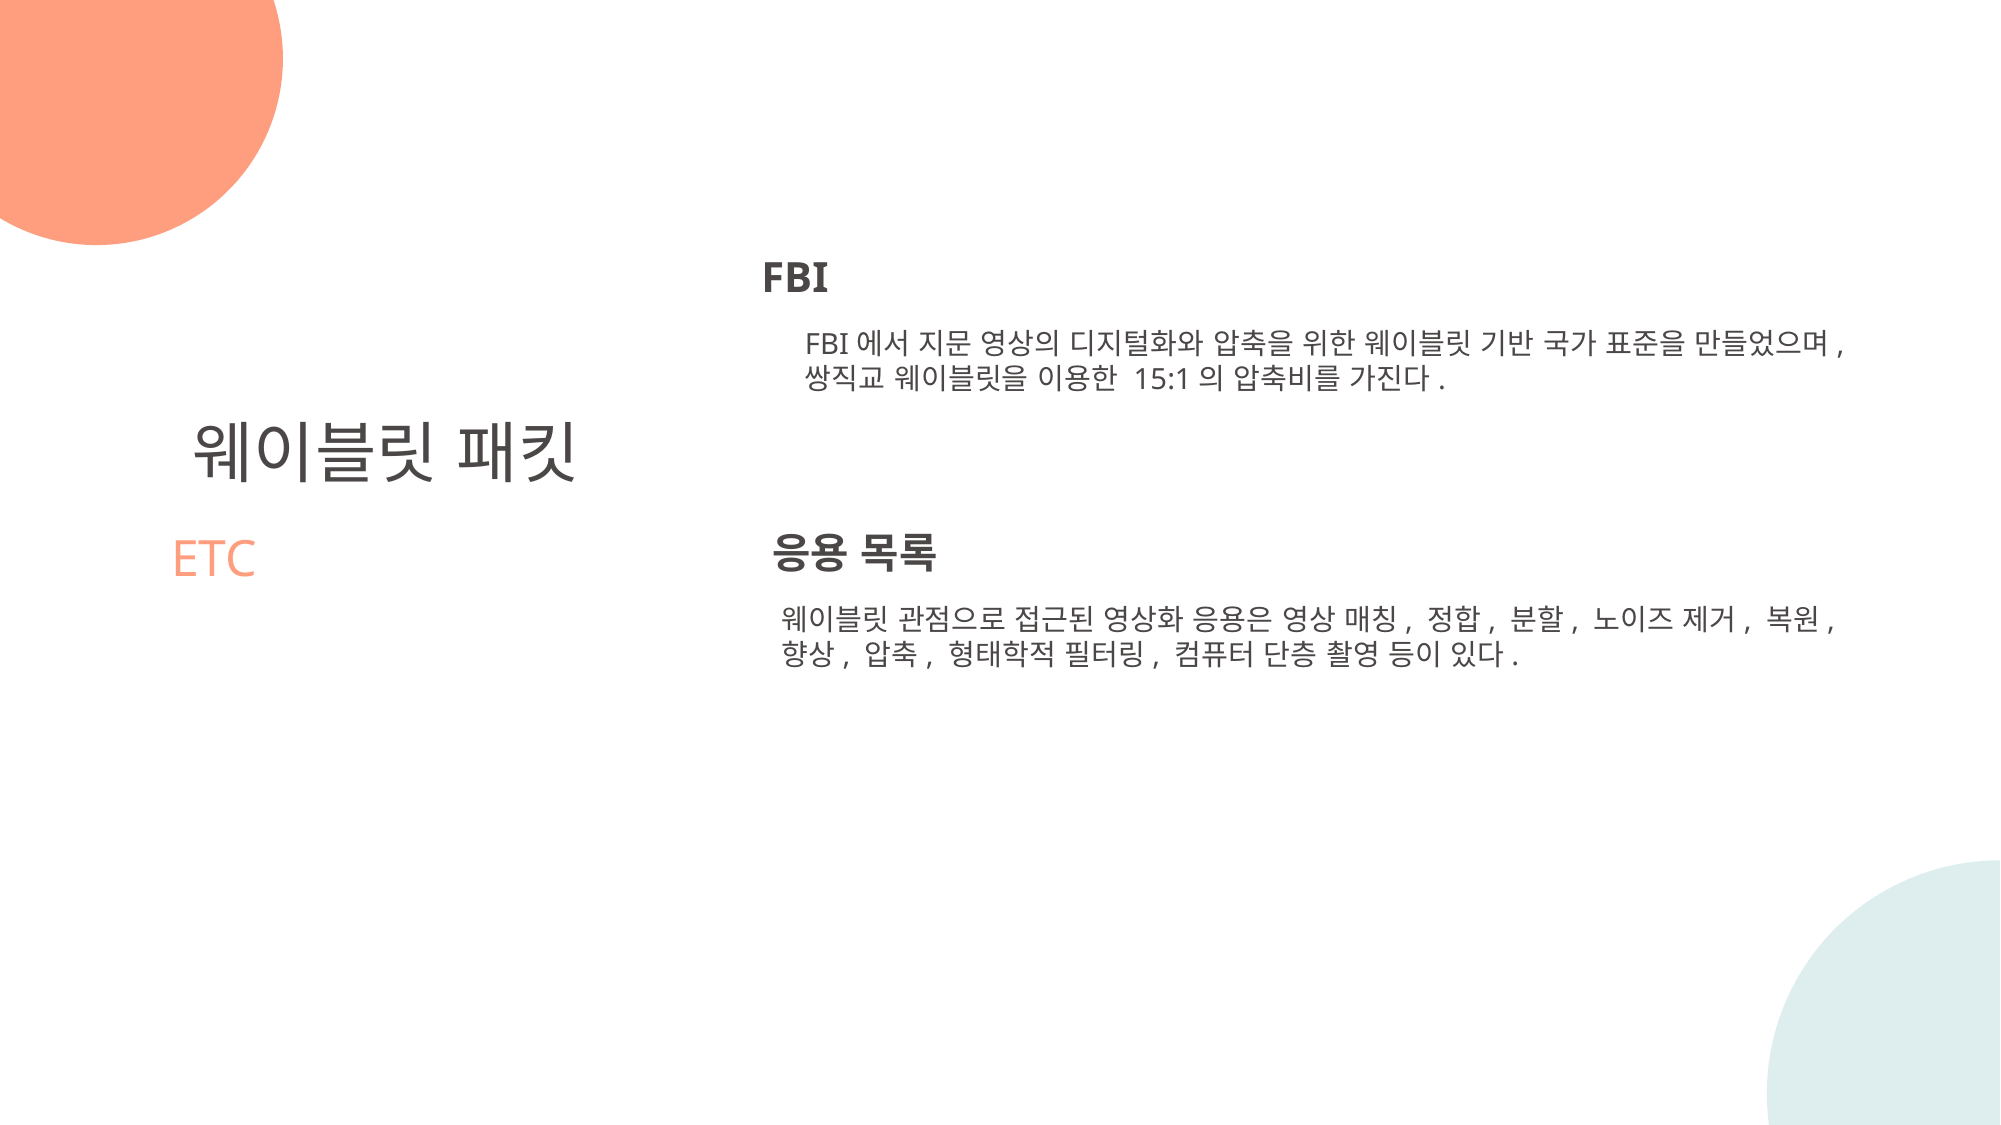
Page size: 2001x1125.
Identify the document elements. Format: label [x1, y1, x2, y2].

text_box [0, 0, 284, 247]
text_box [1765, 859, 2000, 1125]
text_box [157, 403, 616, 595]
text_box [748, 519, 1868, 680]
text_box [748, 243, 1901, 404]
